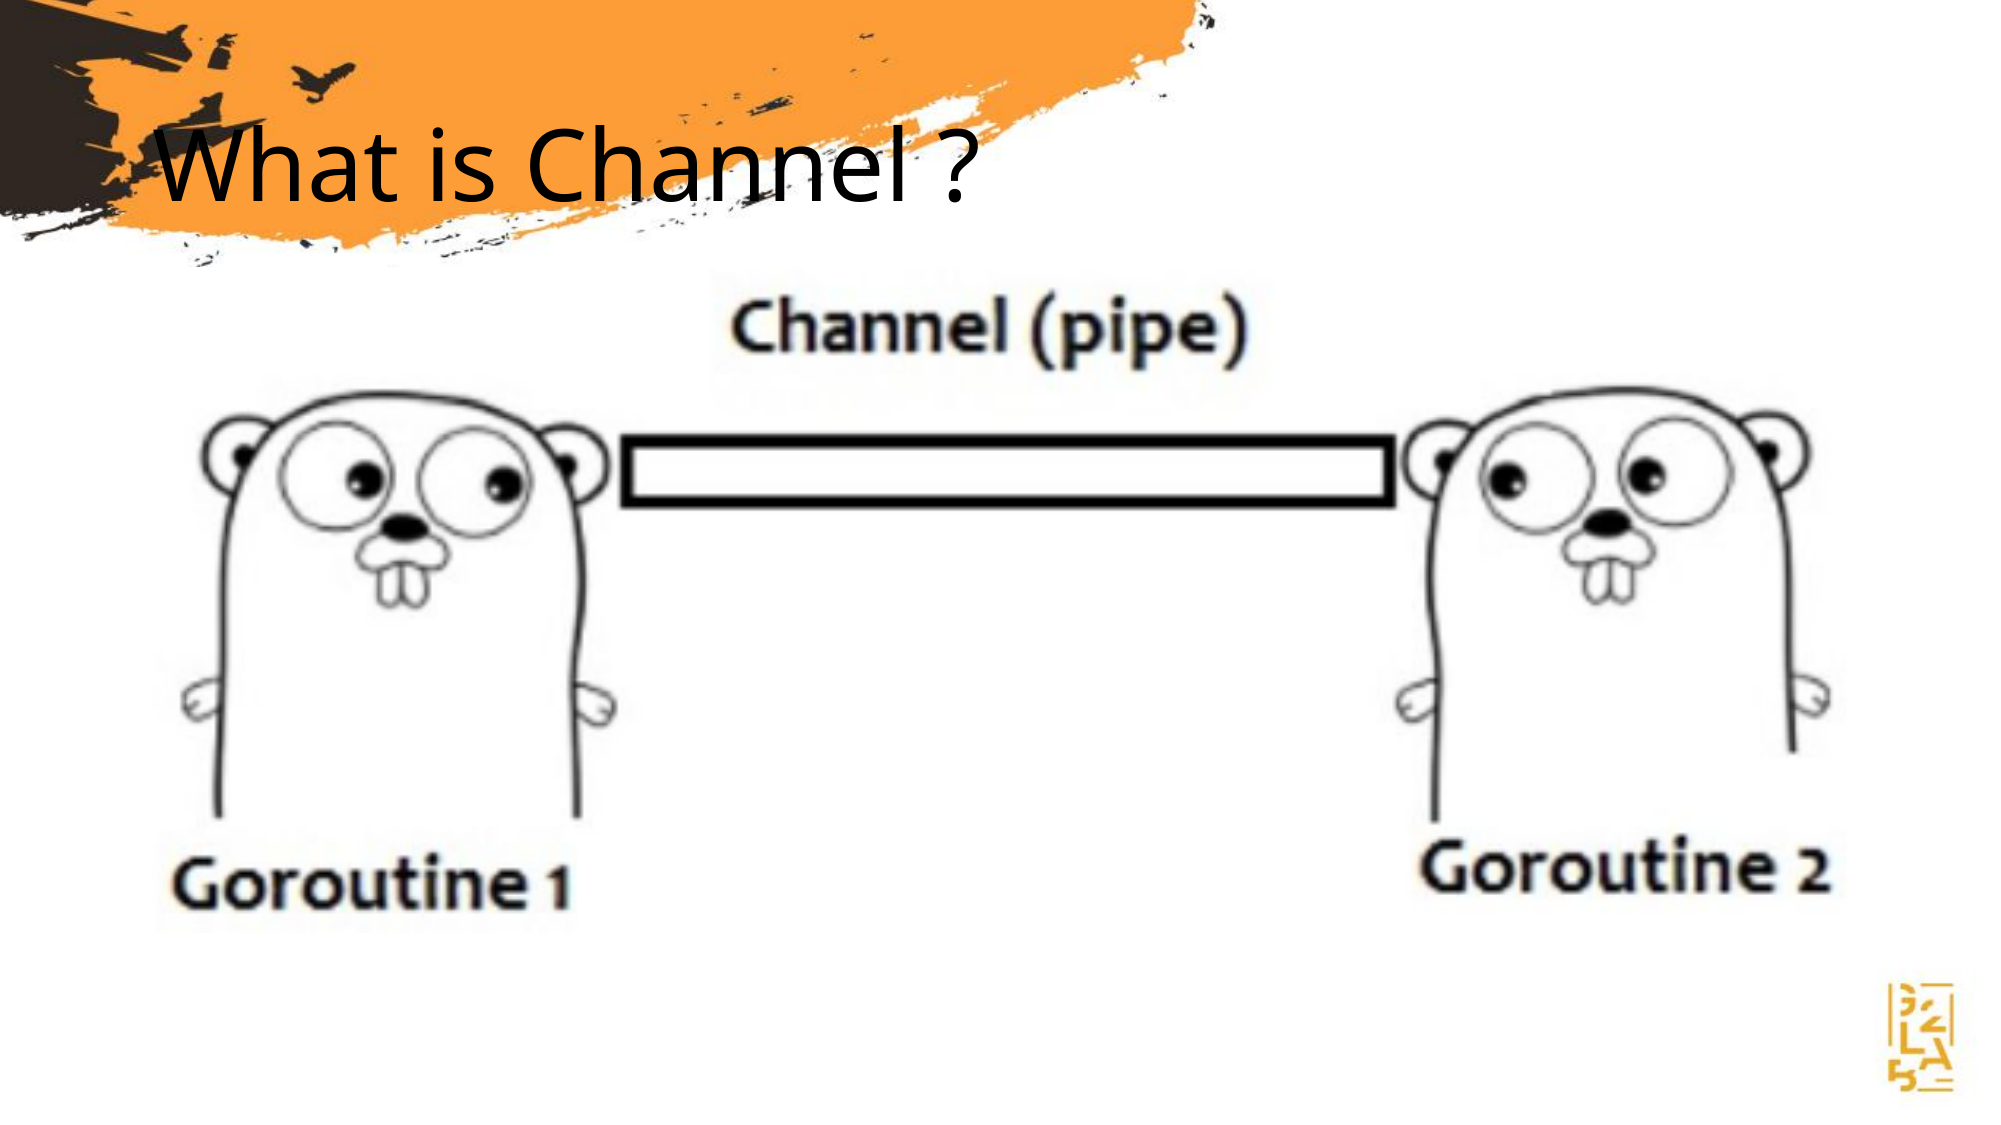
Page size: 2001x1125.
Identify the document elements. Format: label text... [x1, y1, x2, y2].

picture [0, 0, 2001, 1125]
title What is Channel ? [137, 59, 1863, 278]
